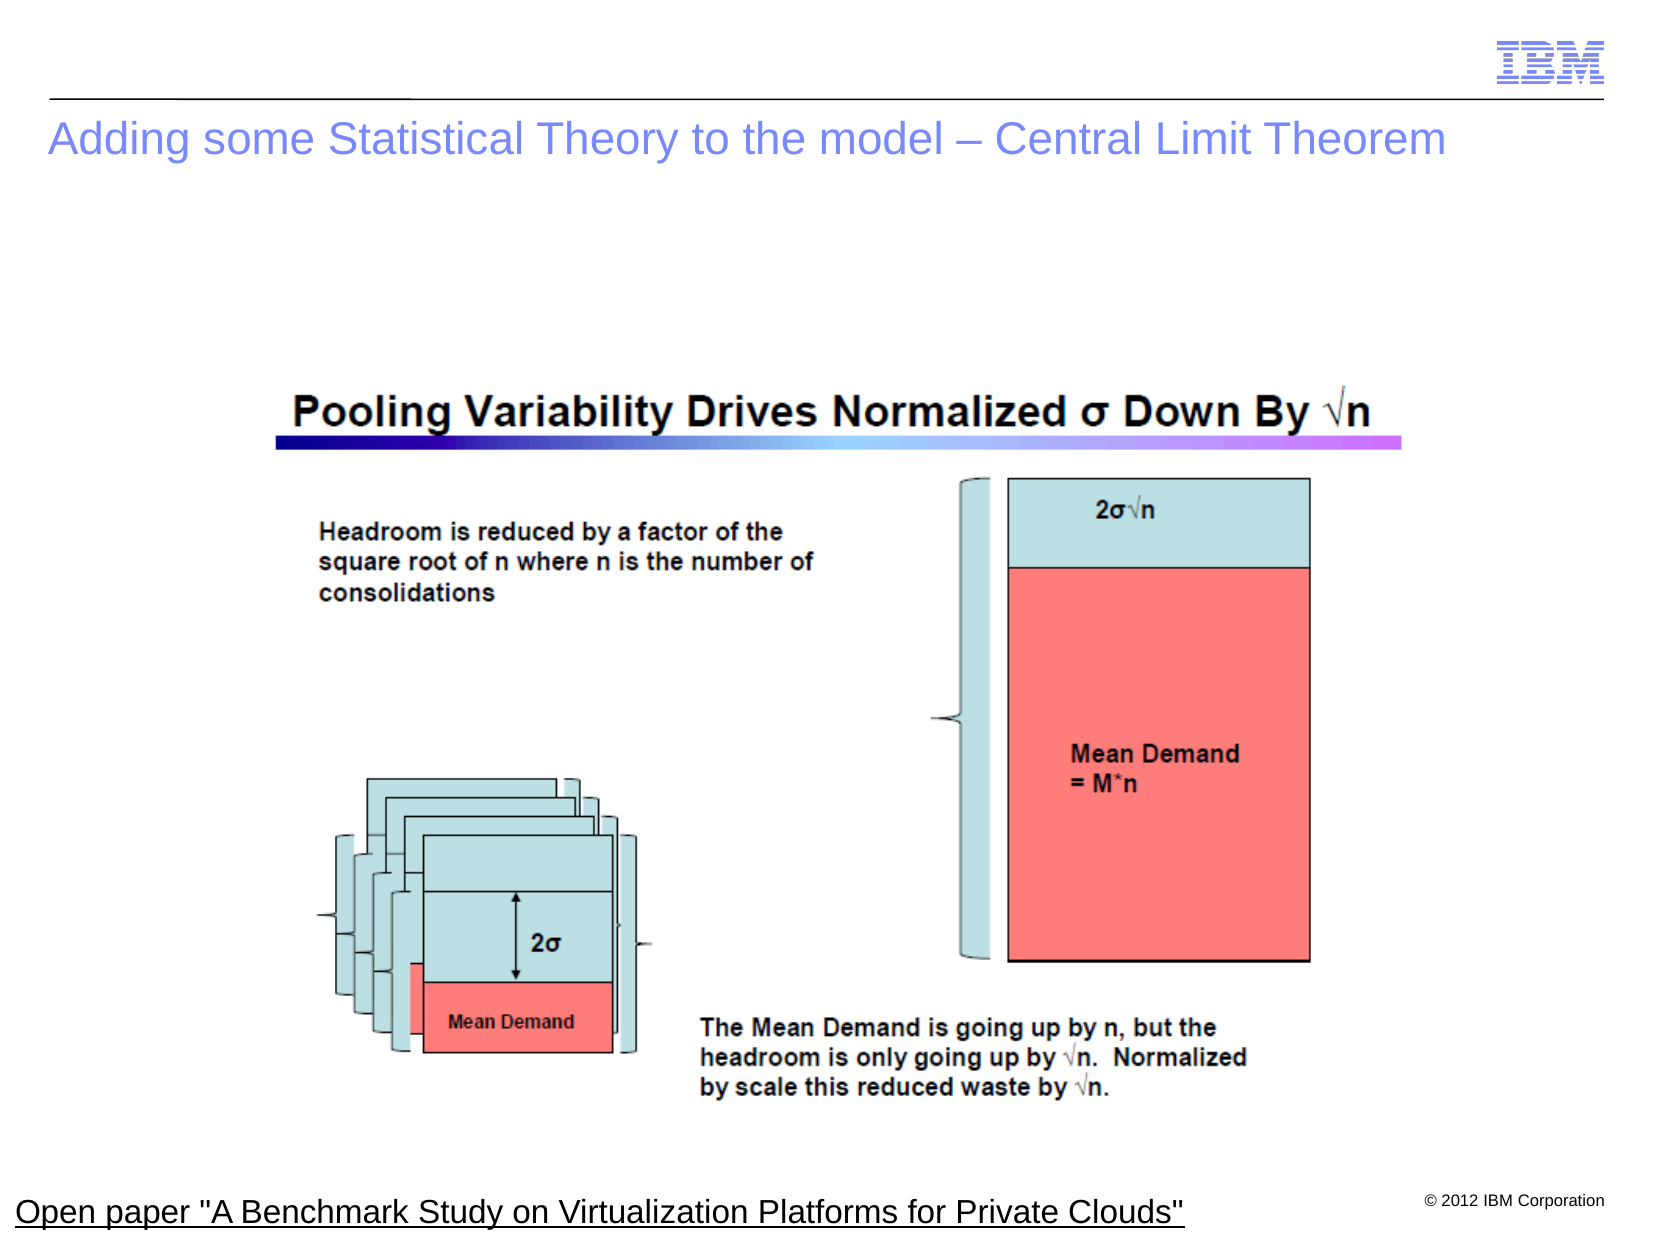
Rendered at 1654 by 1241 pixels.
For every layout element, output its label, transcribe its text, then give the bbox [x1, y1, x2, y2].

text_box Open paper "A Benchmark Study on Virtualization Platforms for Private Clouds" [0, 1186, 1239, 1239]
title Adding some Statistical Theory to the model – Central Limit Theorem [32, 107, 1602, 221]
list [212, 364, 1423, 1122]
picture [1497, 41, 1604, 84]
